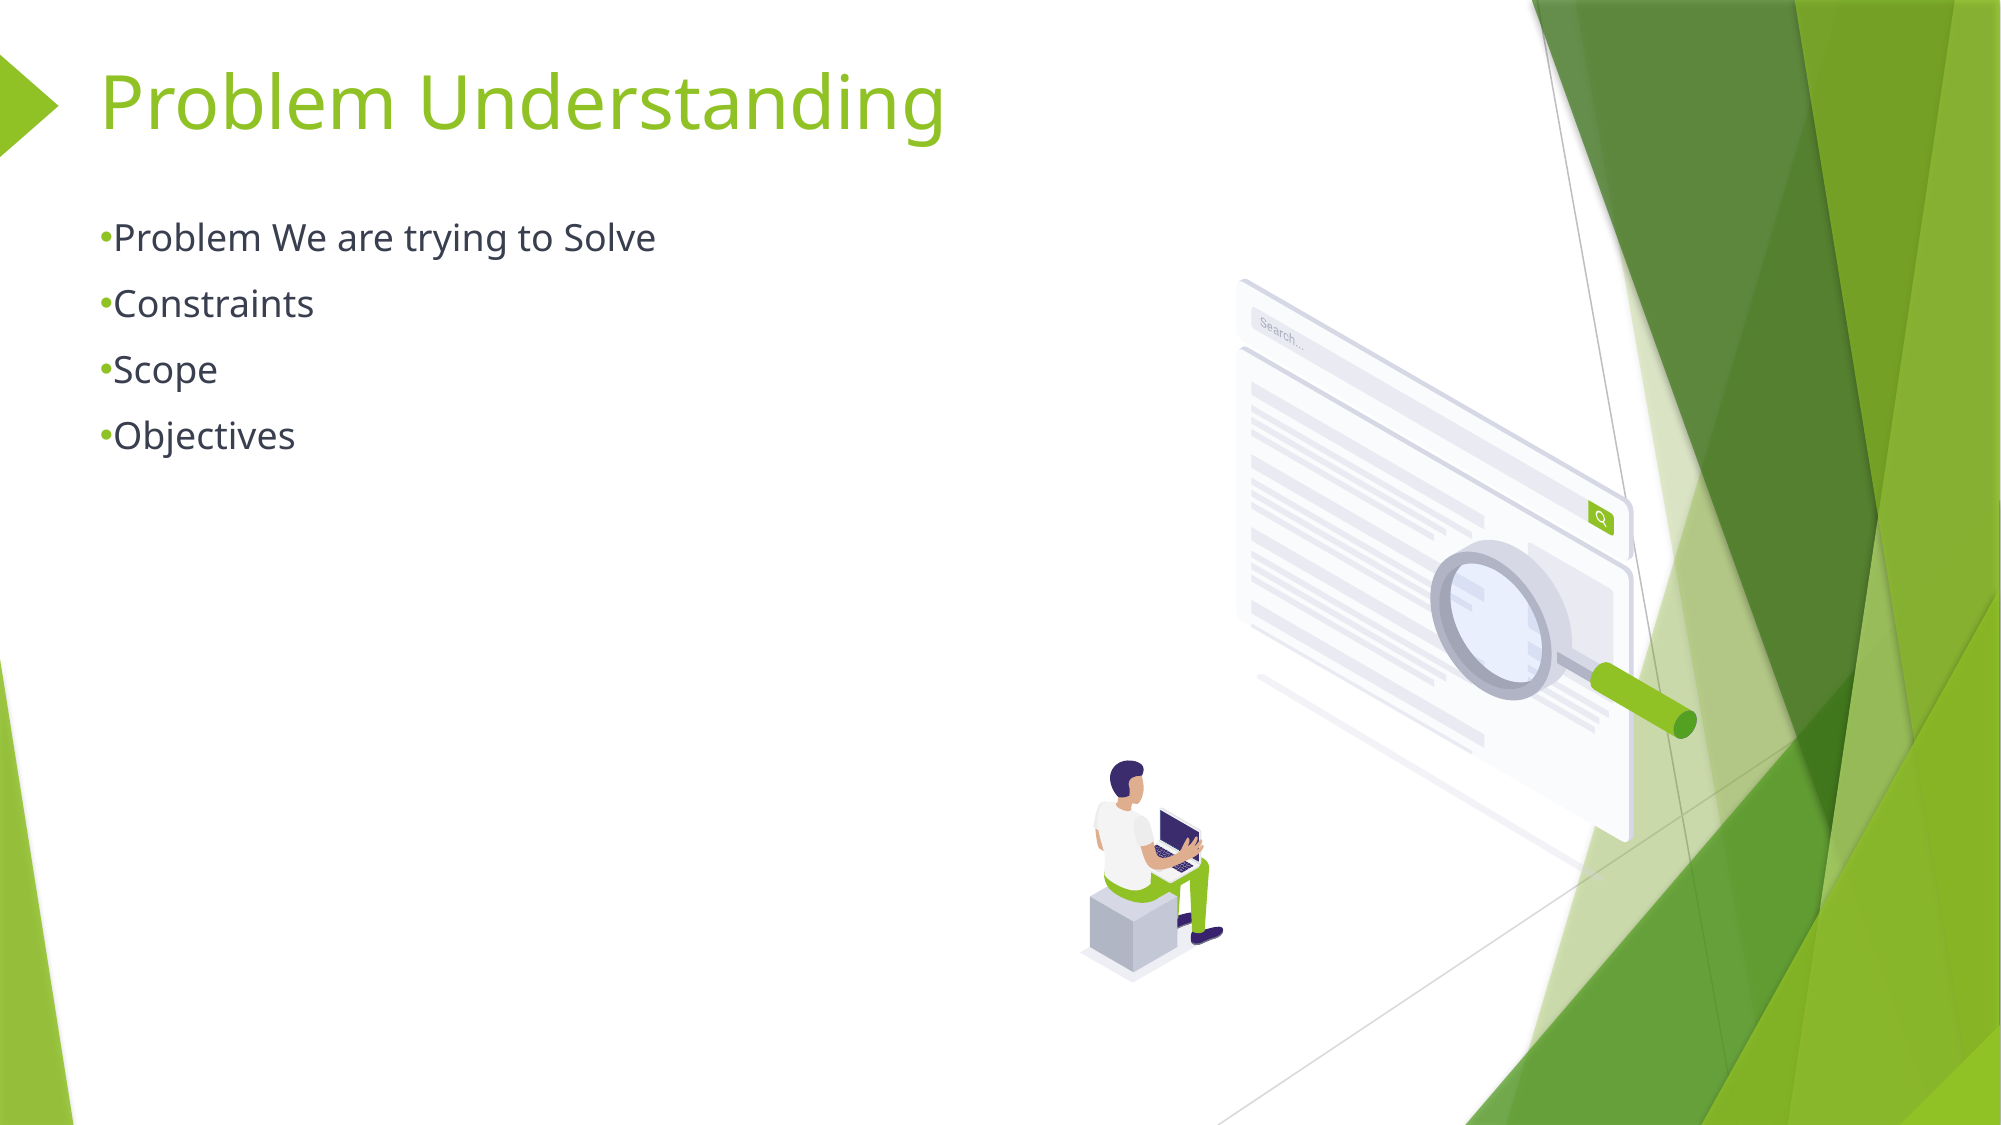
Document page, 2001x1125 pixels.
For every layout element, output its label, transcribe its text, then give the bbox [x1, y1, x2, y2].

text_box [1079, 278, 1698, 984]
list Problem We are trying to Solve Constraints Scope Objectives [99, 209, 1573, 1076]
title Problem Understanding [99, 72, 1821, 309]
